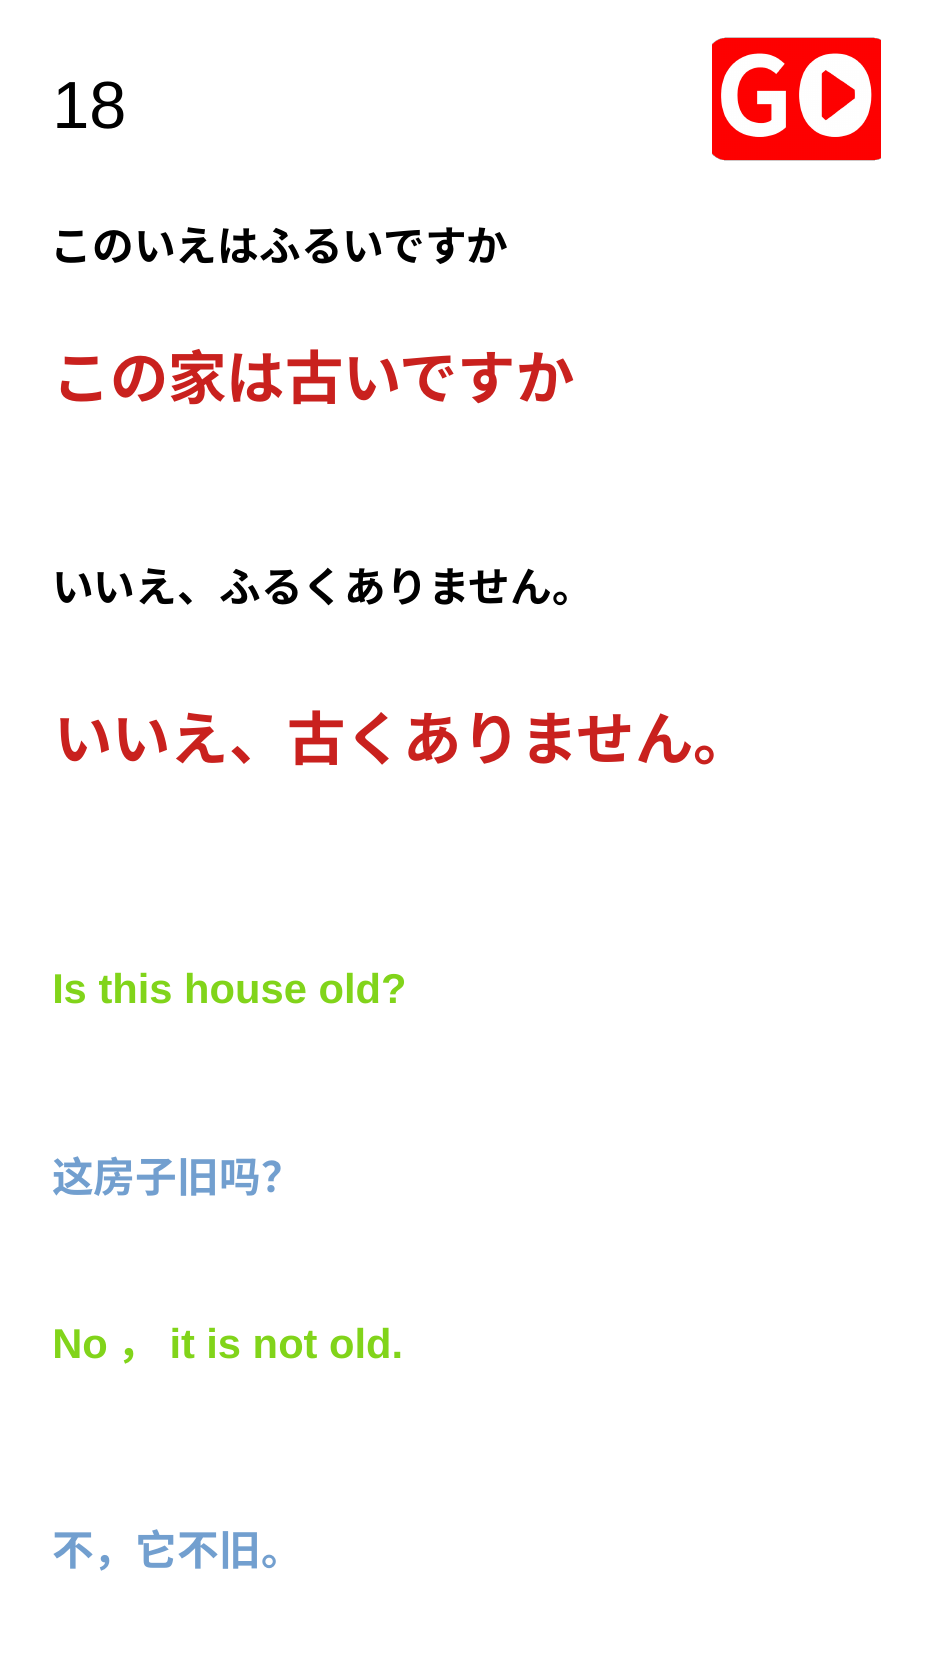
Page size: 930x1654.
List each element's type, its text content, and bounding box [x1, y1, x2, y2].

text_box このいえはふるいですか [35, 171, 896, 319]
text_box 18 [37, 54, 450, 144]
text_box 这房子旧吗？ [37, 1102, 898, 1250]
text_box 不，它不旧。 [37, 1475, 898, 1623]
text_box いいえ、ふるくありません。 [37, 512, 898, 660]
text_box この家は古いですか [37, 302, 898, 450]
text_box いいえ、古くありません。 [39, 663, 900, 811]
text_box Is this house old? [37, 913, 898, 1061]
text_box No，it is not old. [37, 1268, 898, 1416]
picture [712, 37, 882, 162]
